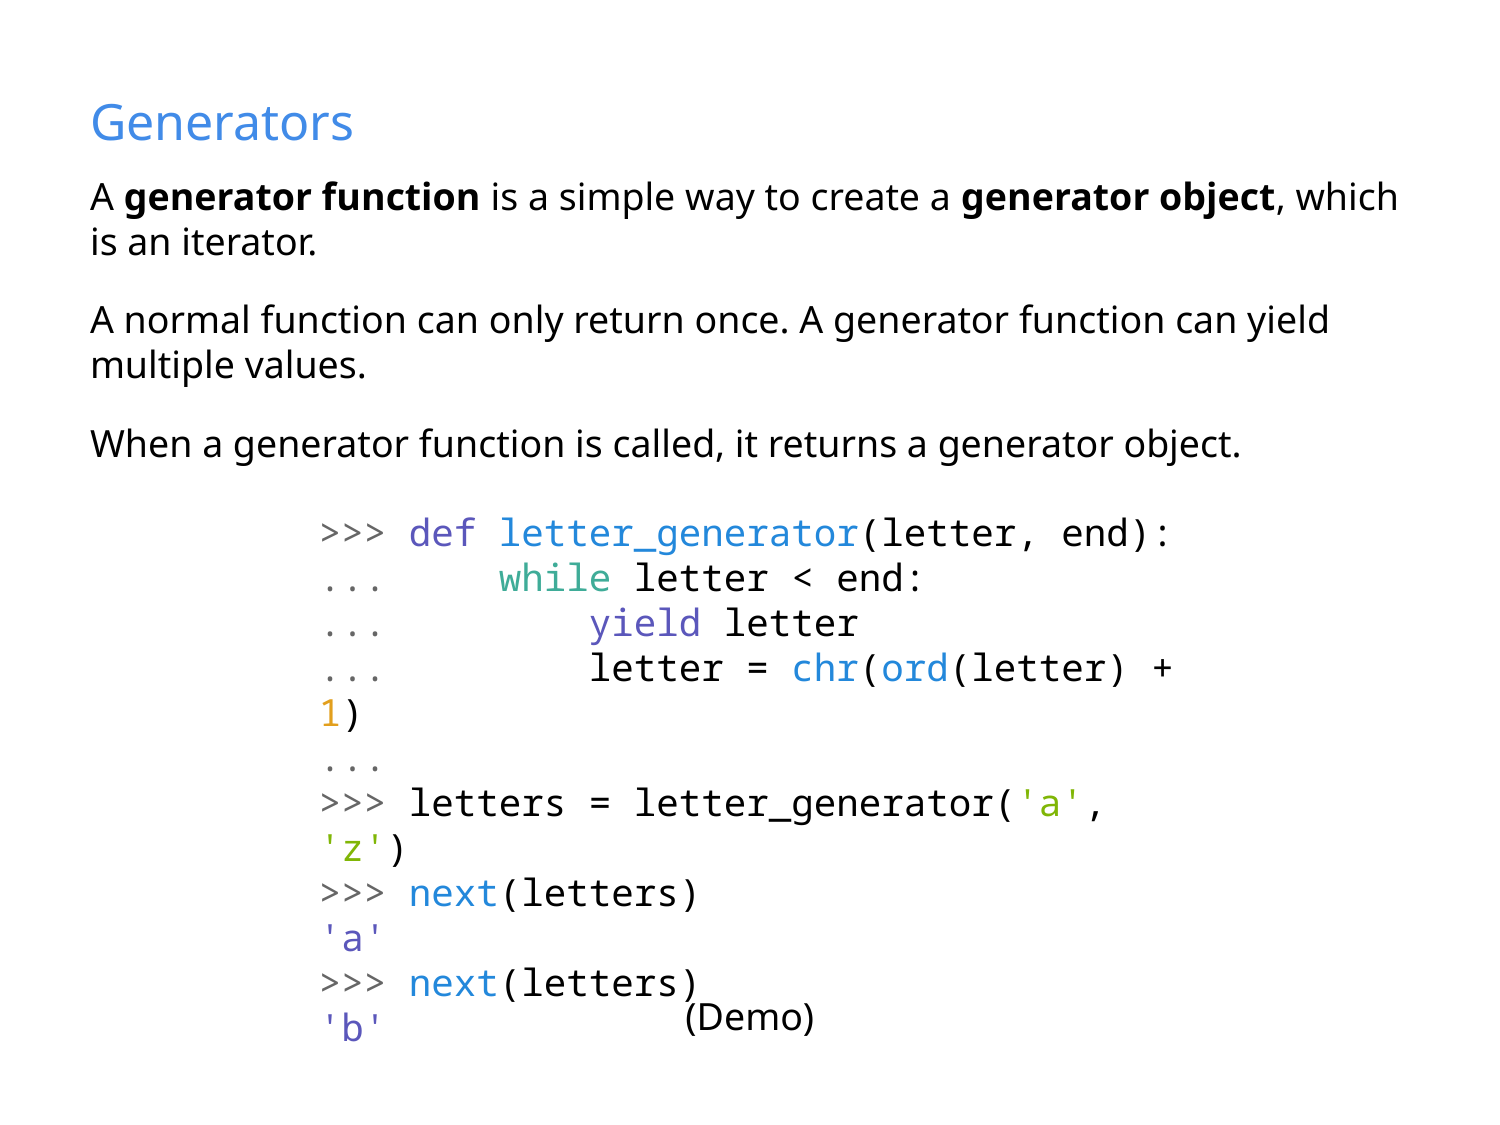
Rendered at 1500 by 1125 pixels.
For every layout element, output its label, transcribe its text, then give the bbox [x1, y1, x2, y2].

title Generators [75, 36, 1425, 157]
text_box (Demo) [651, 979, 848, 1052]
list >>> def letter_generator(letter, end): ... while letter < end: ... yield letter ... letter = chr(ord(letter) + 1) ... >>> letters = letter_generator('a', 'z') >>> next(letters) 'a' >>> next(letters) 'b' [303, 493, 1197, 976]
list A generator function is a simple way to create a generator object, which is an iterator. A normal function can only return once. A generator function can yield multiple values. When a generator function is called, it returns a generator object. [75, 157, 1425, 472]
